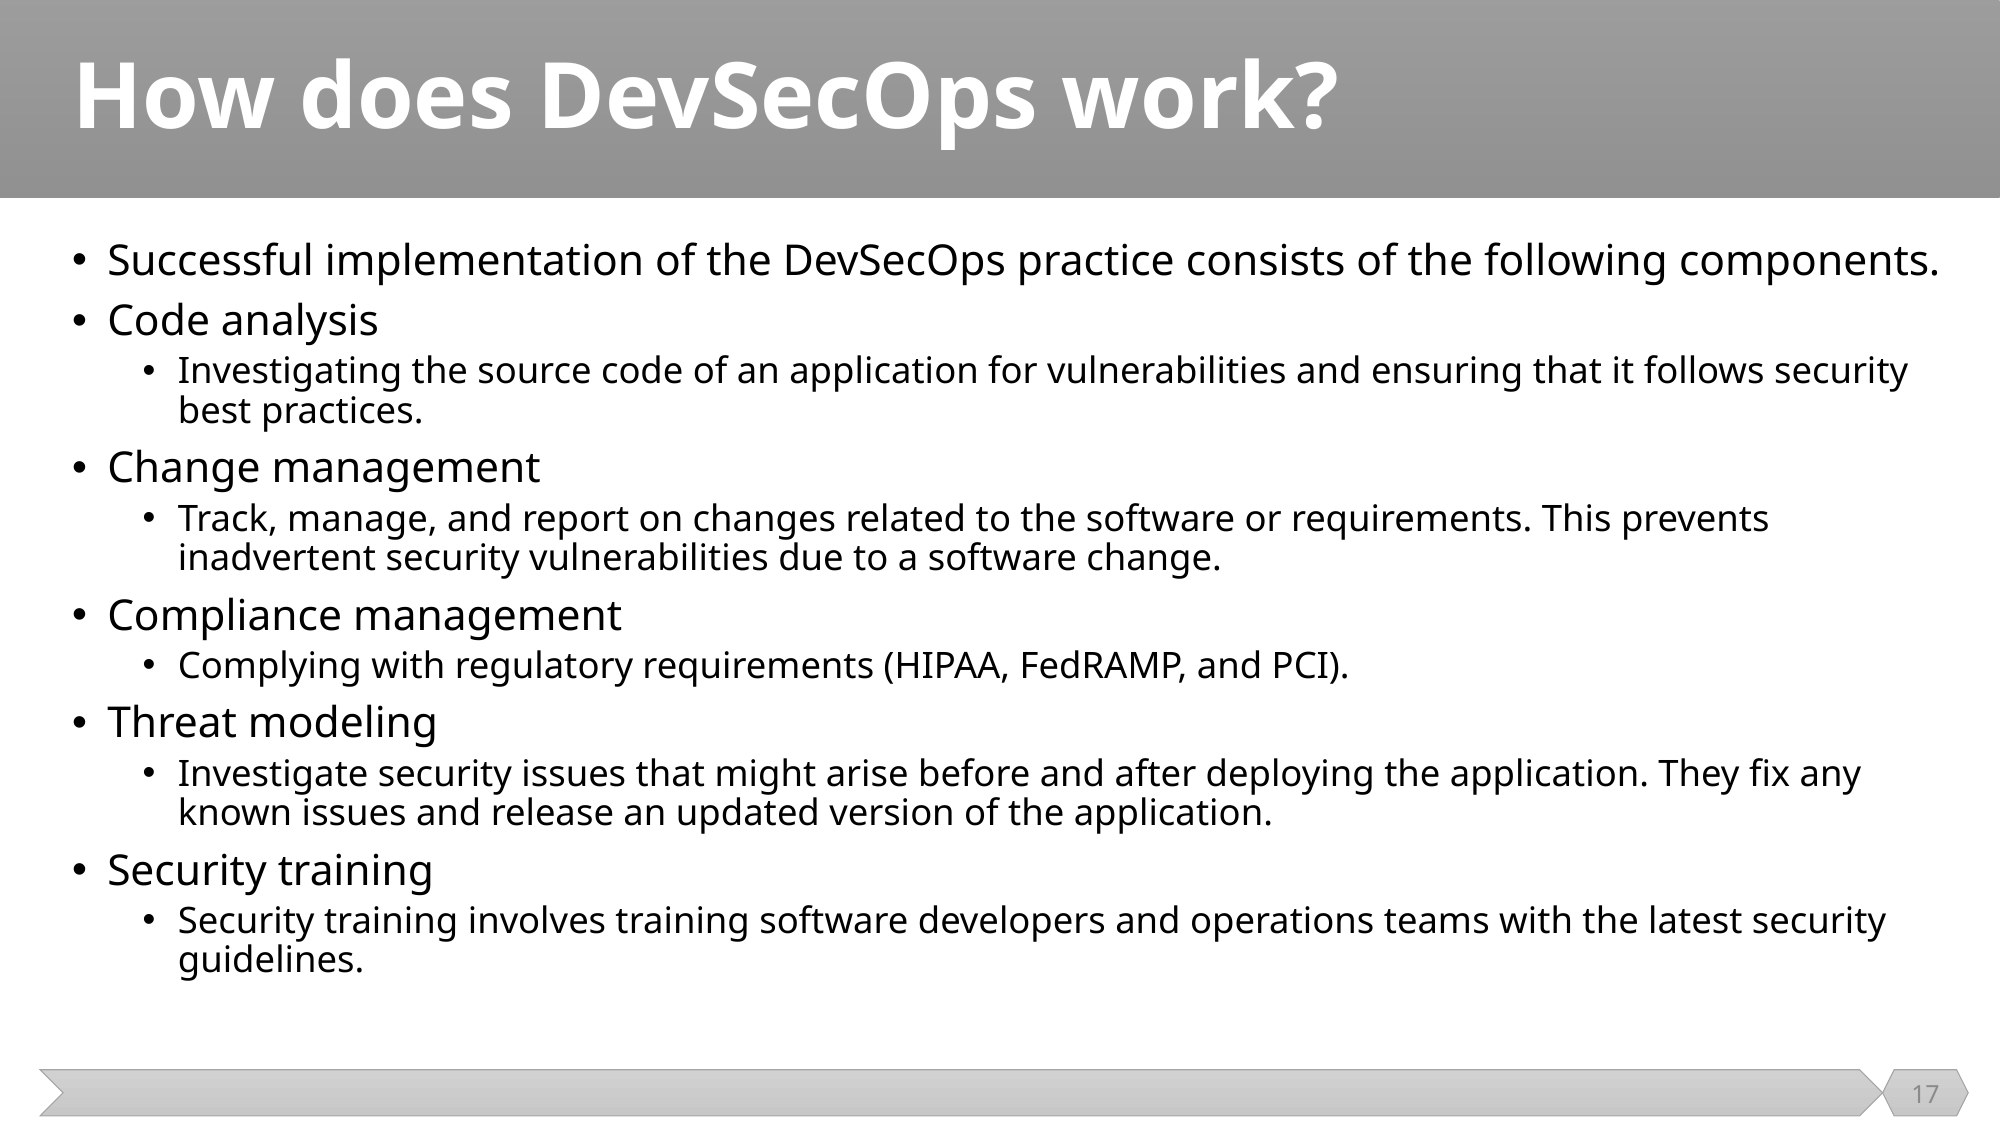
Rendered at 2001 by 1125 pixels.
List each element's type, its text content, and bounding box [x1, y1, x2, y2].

slide_number 17 [1882, 1065, 1969, 1125]
list Successful implementation of the DevSecOps practice consists of the following components. Code analysis Investigating the source code of an application for vulnerabilities and ensuring that it follows security best practices. Change management Track, manage, and report on changes related to the software or requirements. This prevents inadvertent security vulnerabilities due to a software change. Compliance management Complying with regulatory requirements (HIPAA, FedRAMP, and PCI). Threat modeling Investigate security issues that might arise before and after deploying the application. They fix any known issues and release an updated version of the application. Security training Security training involves training software developers and operations teams with the latest security guidelines. [56, 230, 1969, 1010]
title How does DevSecOps work? [56, 0, 1969, 199]
